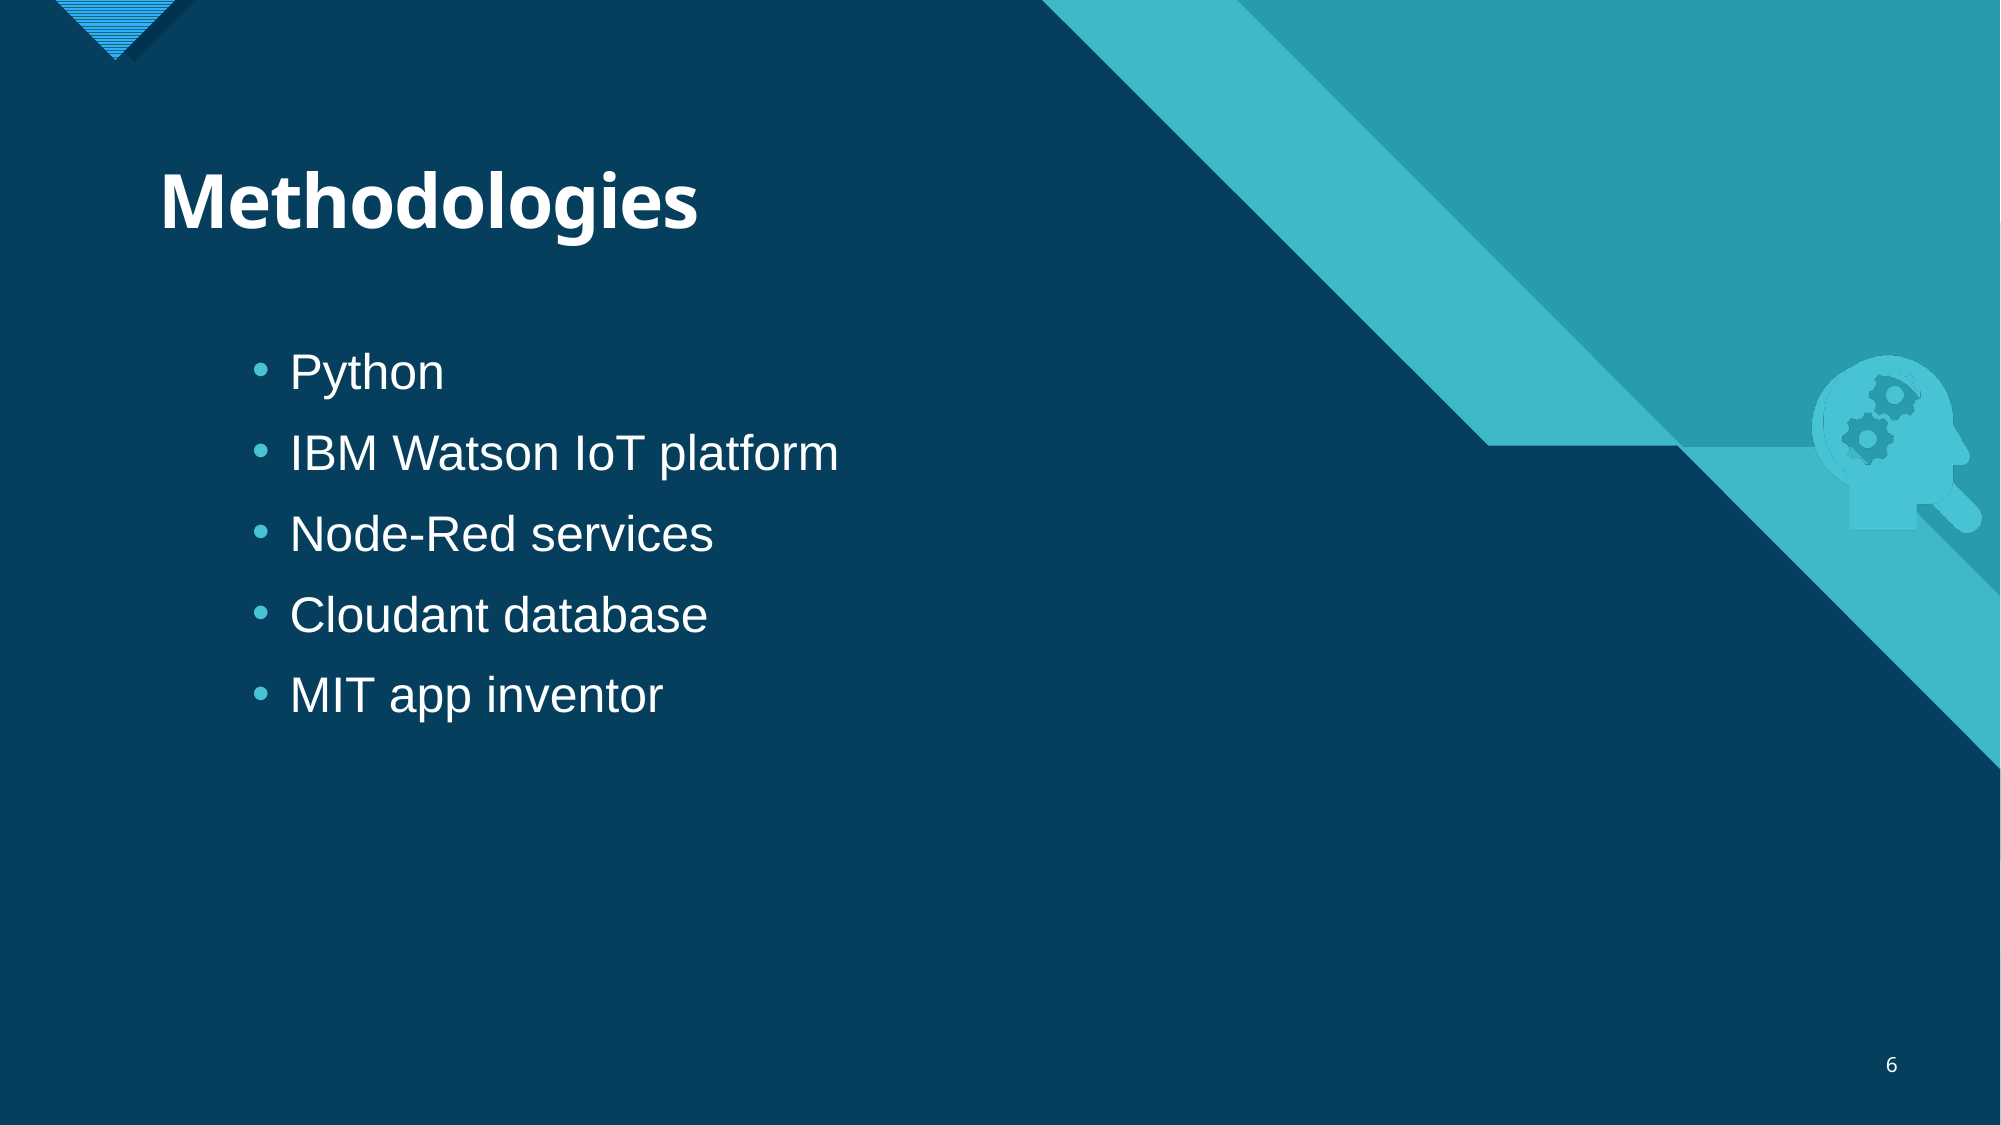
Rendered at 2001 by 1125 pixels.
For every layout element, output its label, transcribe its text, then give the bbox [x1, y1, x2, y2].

list Python IBM Watson IoT platform Node-Red services Cloudant database MIT app inventor [237, 332, 1340, 1004]
slide_number 6 [1845, 1035, 1913, 1096]
title Methodologies [143, 155, 1984, 253]
picture [1793, 343, 2000, 551]
